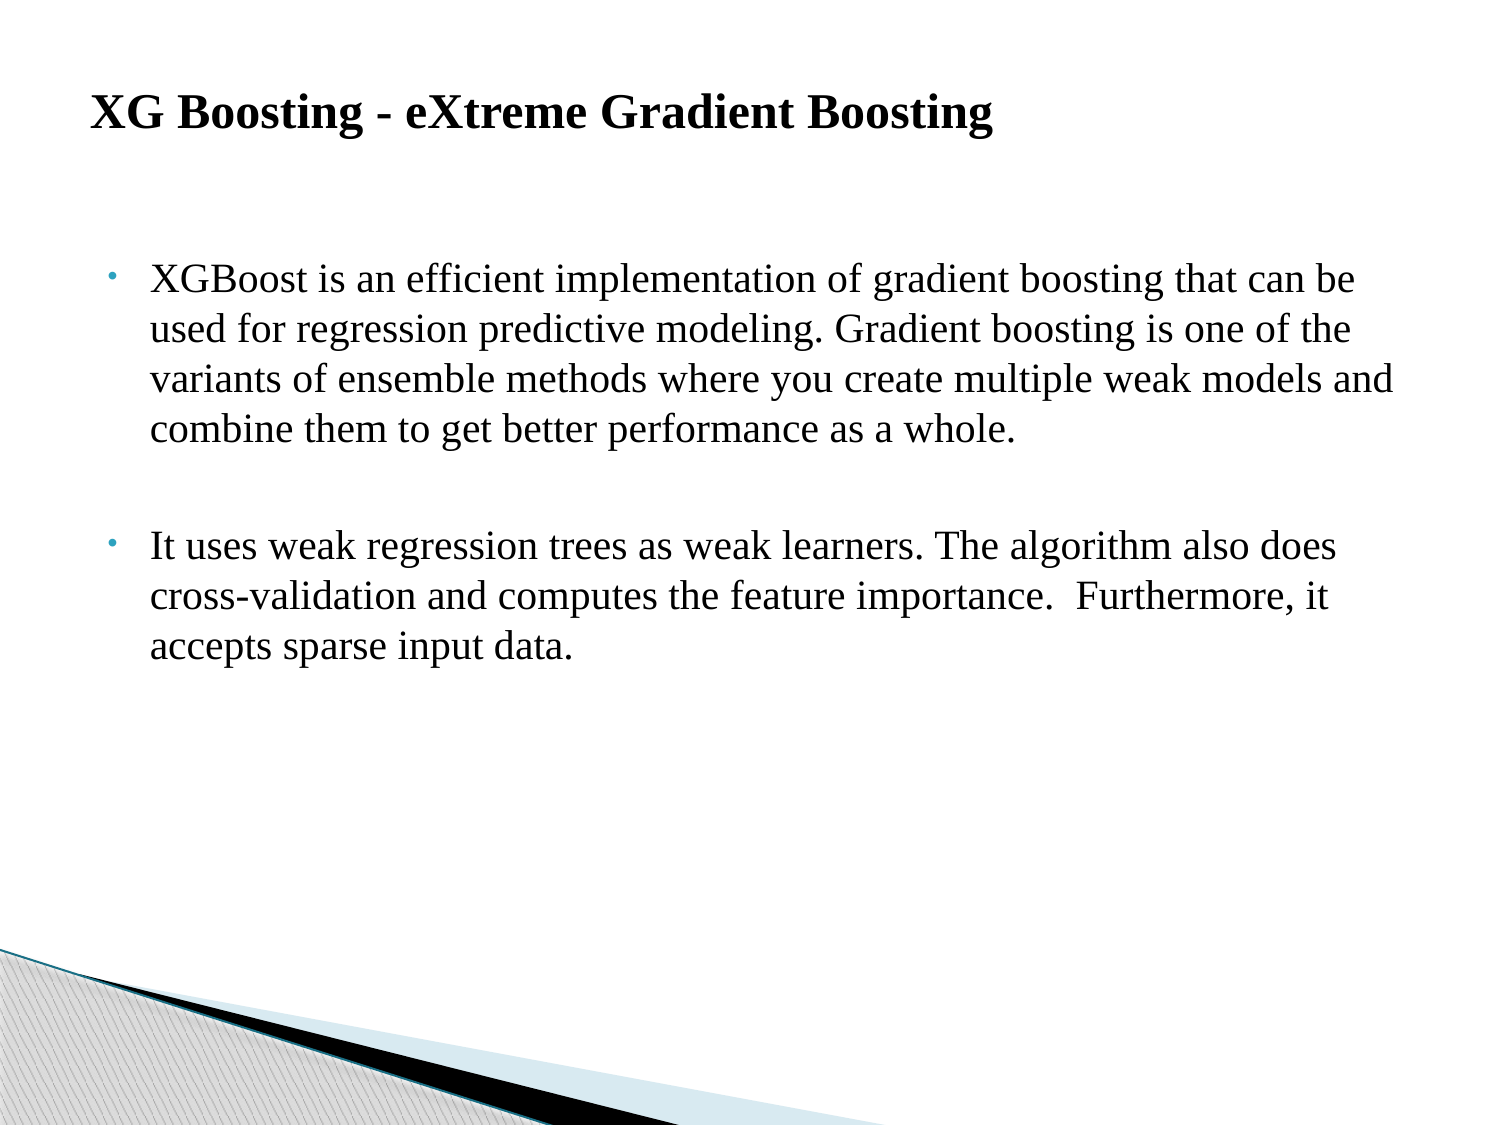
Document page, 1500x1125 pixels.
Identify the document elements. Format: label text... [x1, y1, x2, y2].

title XG Boosting - eXtreme Gradient Boosting [75, 45, 1425, 233]
list XGBoost is an efficient implementation of gradient boosting that can be used for regression predictive modeling. Gradient boosting is one of the variants of ensemble methods where you create multiple weak models and combine them to get better performance as a whole. It uses weak regression trees as weak learners. The algorithm also does cross-validation and computes the feature importance. Furthermore, it accepts sparse input data. [75, 243, 1425, 986]
